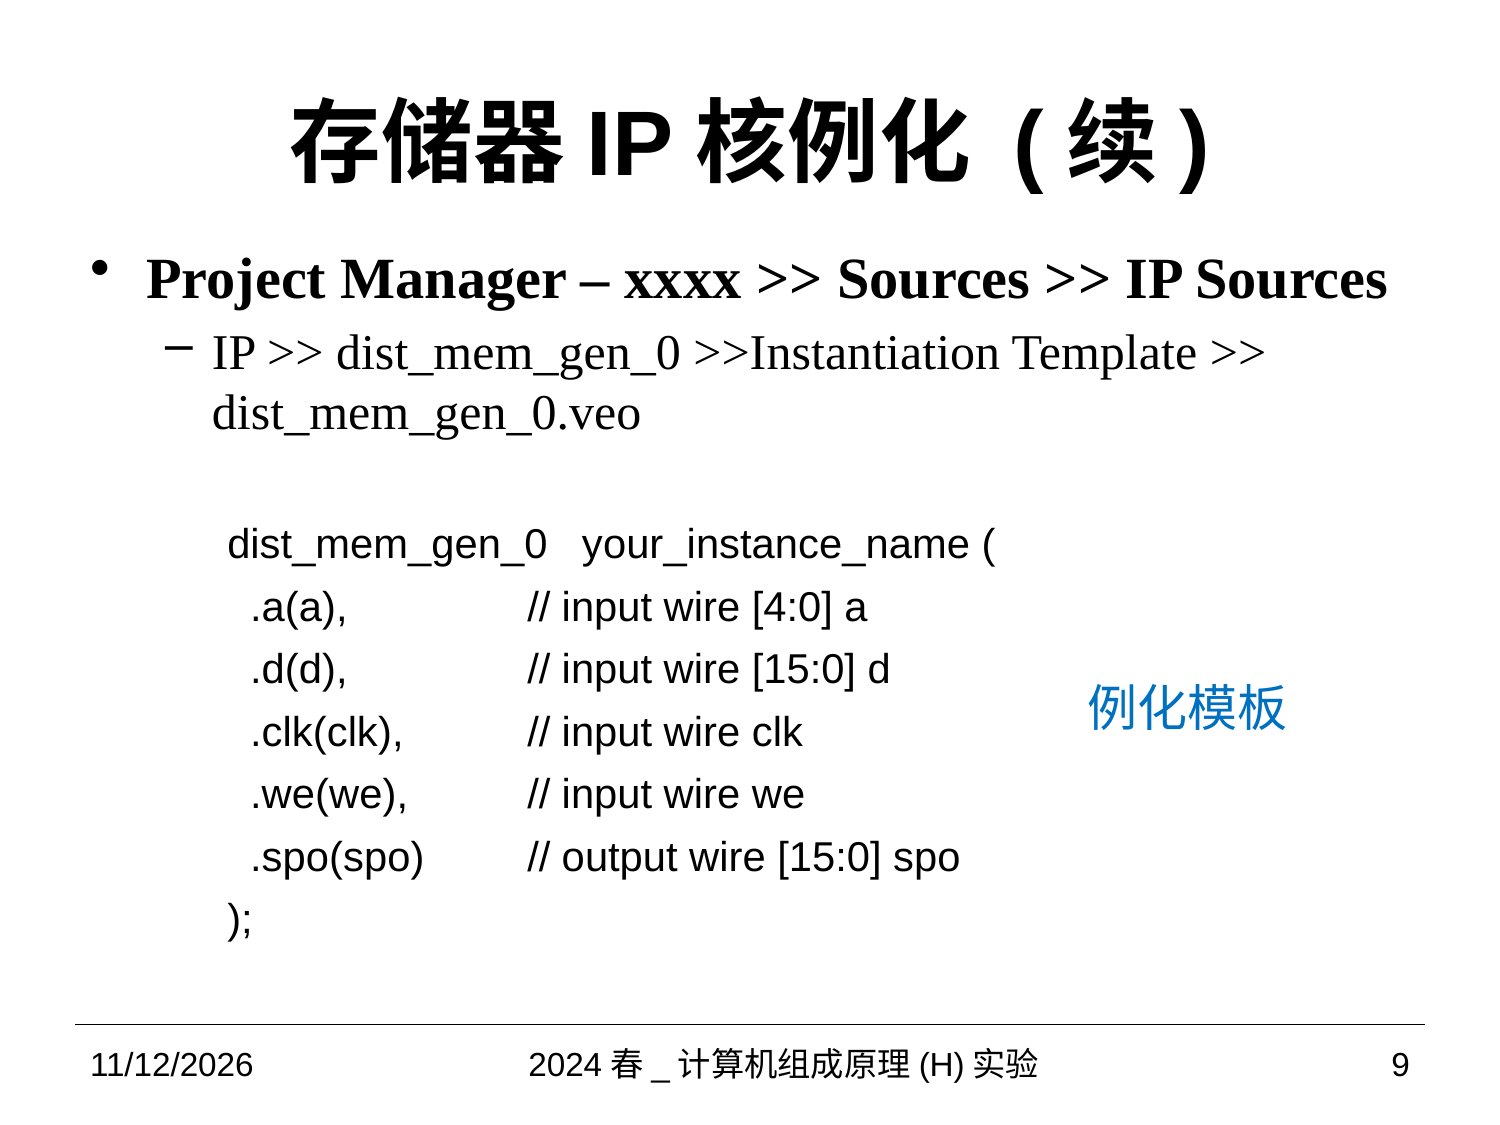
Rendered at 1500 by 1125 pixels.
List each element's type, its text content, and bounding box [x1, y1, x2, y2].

list Project Manager – xxxx >> Sources >> IP Sources IP >> dist_mem_gen_0 >>Instantiation Template >> dist_mem_gen_0.veo [75, 232, 1425, 1005]
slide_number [74, 1024, 426, 1103]
title 存储器IP核例化 (续) [75, 45, 1425, 232]
text_box 例化模板 [993, 645, 1382, 769]
text_box dist_mem_gen_0 your_instance_name ( .a(a), // input wire [4:0] a .d(d), // input wire [15:0] d .clk(clk), // input wire clk .we(we), // input wire we .spo(spo) // output wire [15:0] spo ); [212, 509, 1050, 950]
slide_number 9 [1149, 1024, 1426, 1103]
footer 2024春_计算机组成原理(H)实验 [426, 1024, 1149, 1103]
